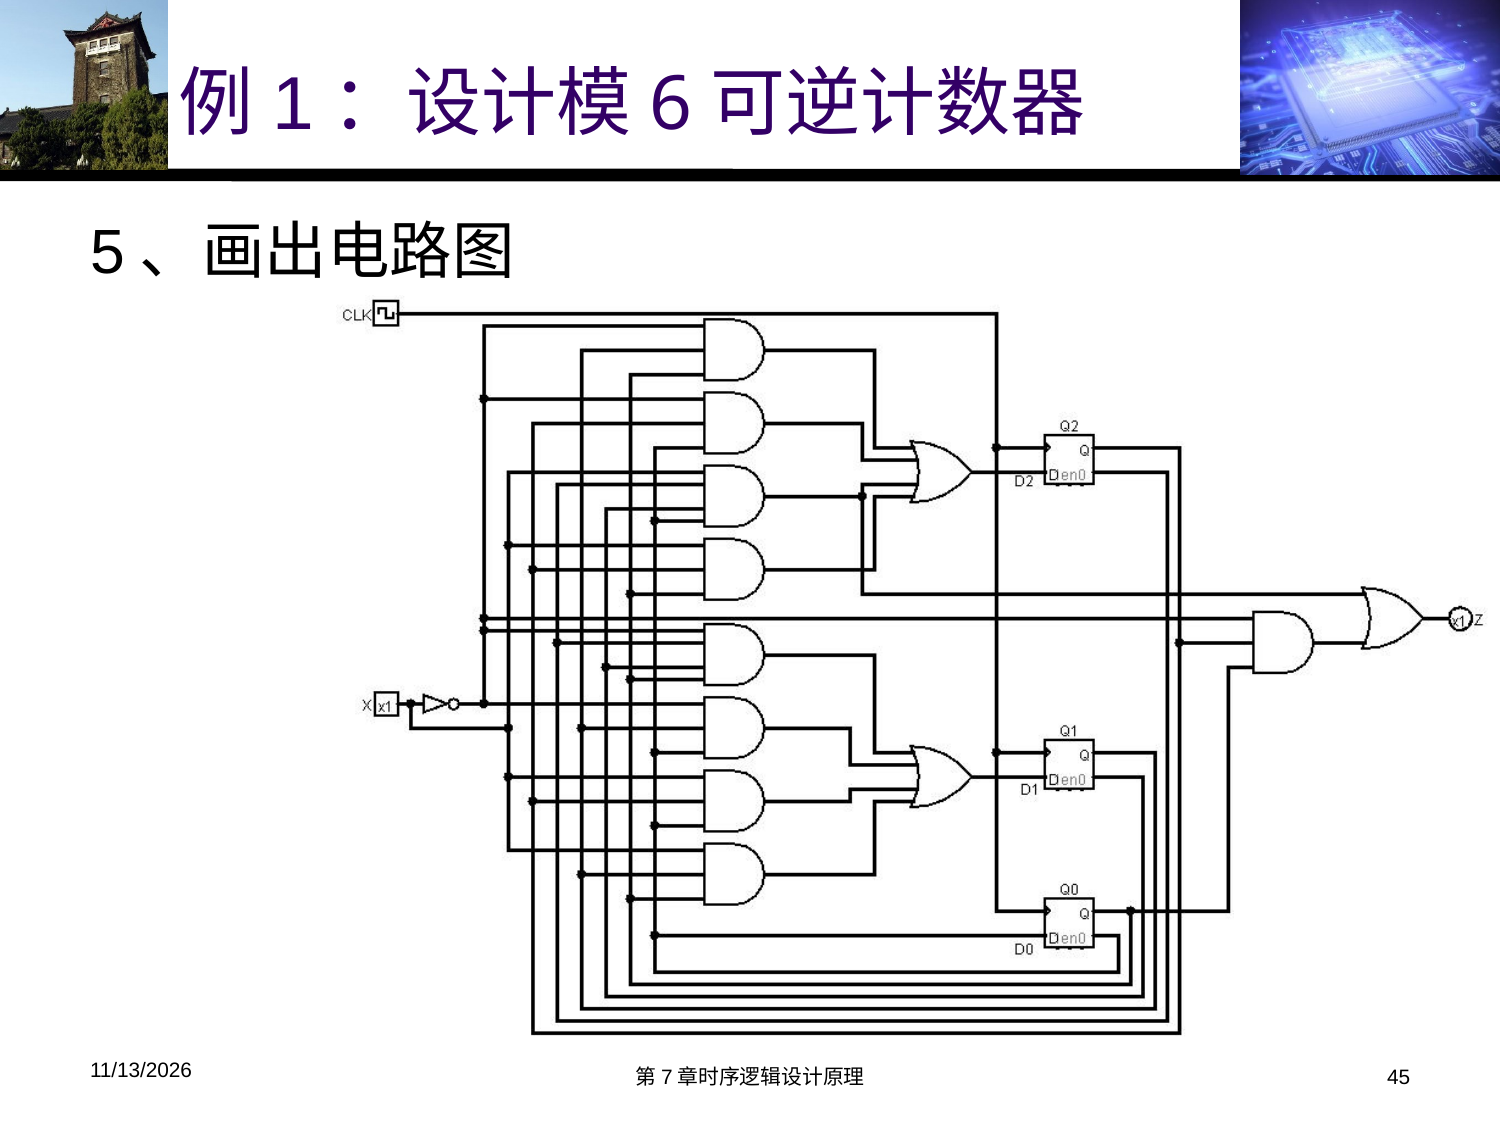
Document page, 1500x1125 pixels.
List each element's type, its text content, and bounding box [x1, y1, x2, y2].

footer 第7章时序逻辑设计原理 [512, 1055, 988, 1101]
slide_number 45 [1074, 1055, 1426, 1101]
picture [0, 0, 168, 170]
title 例1：设计模6可逆计数器 [164, 30, 1297, 153]
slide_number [74, 1048, 426, 1101]
picture [1240, 0, 1500, 175]
list 5、画出电路图 [75, 203, 1500, 1040]
picture [336, 294, 1489, 1041]
